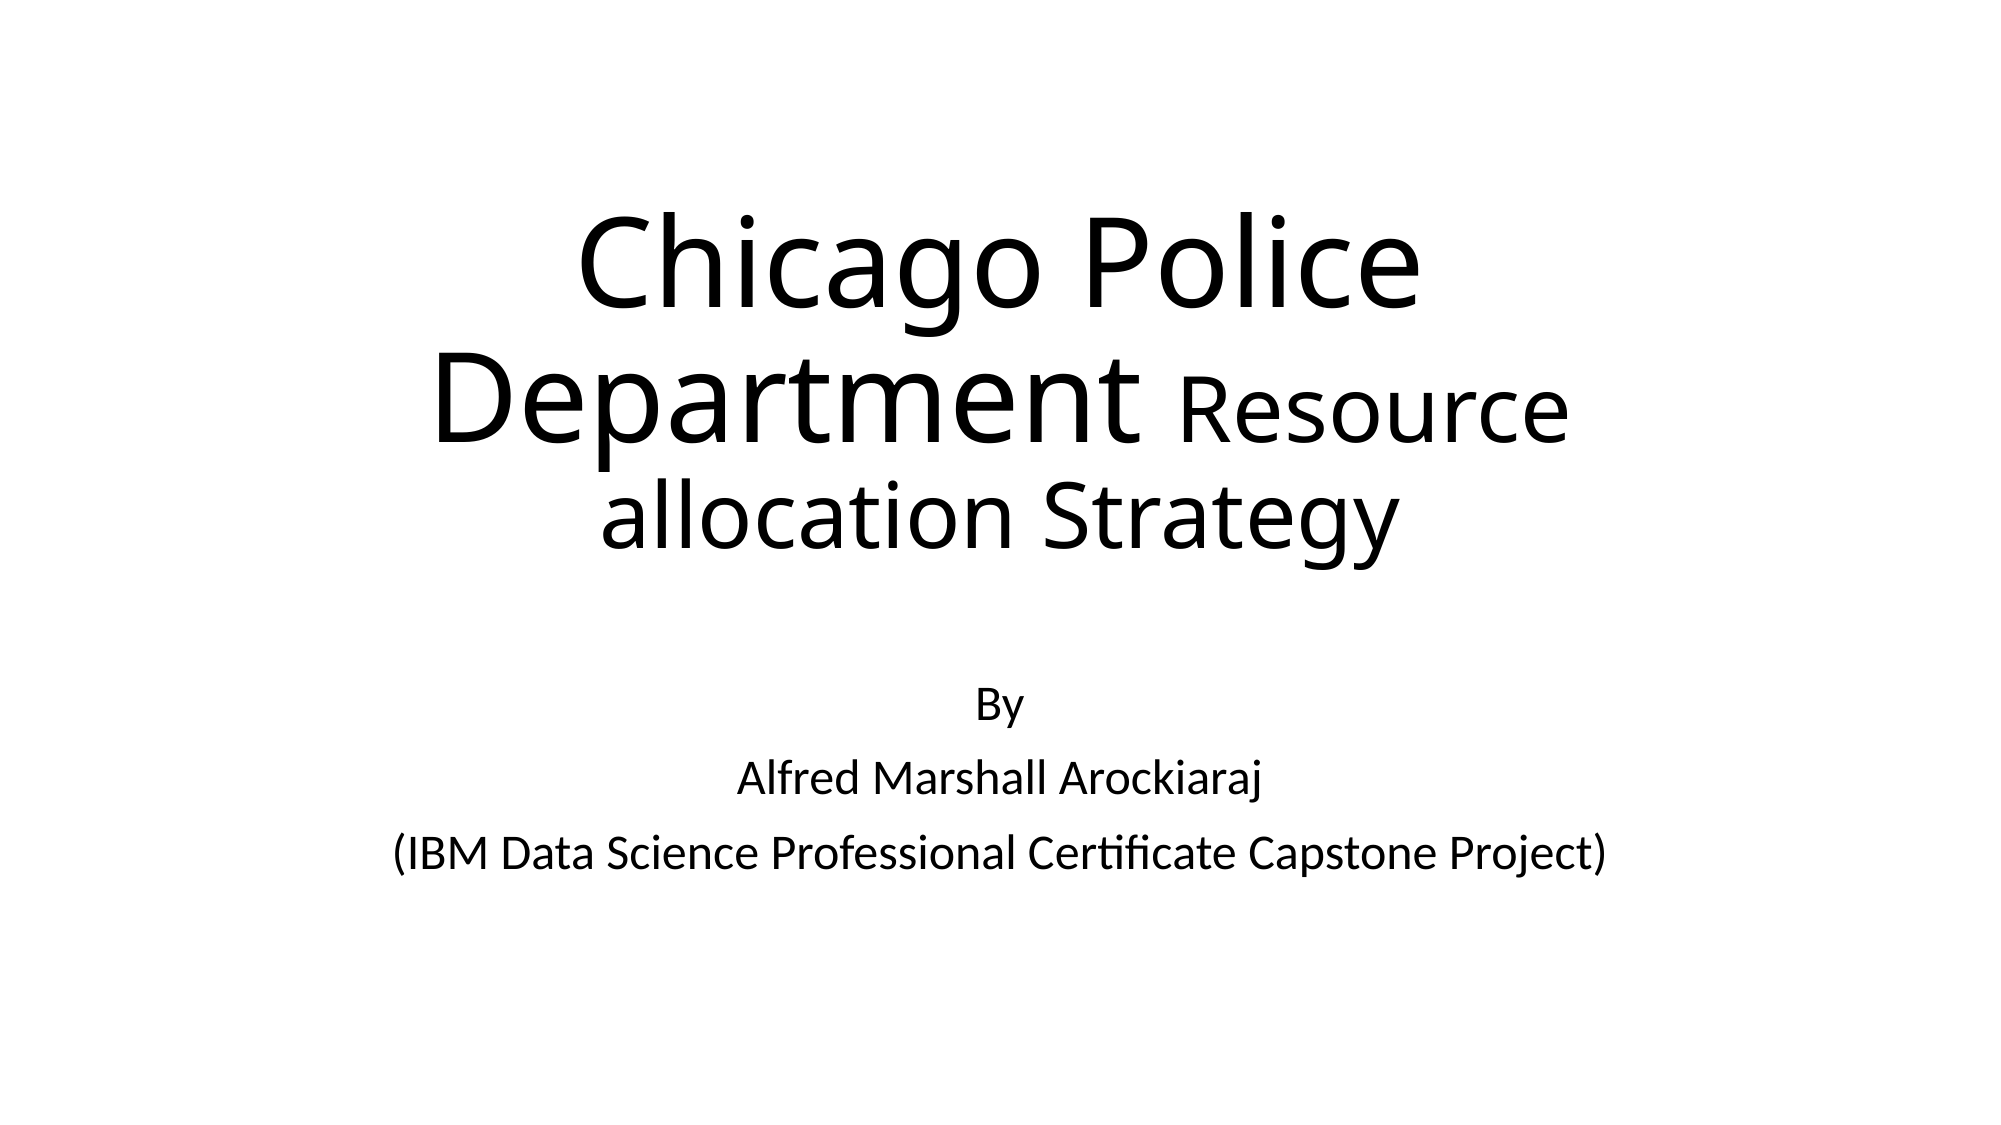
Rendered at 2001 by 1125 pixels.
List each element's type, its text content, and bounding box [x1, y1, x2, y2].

title Chicago Police Department Resource allocation Strategy [249, 184, 1750, 576]
subtitle By Alfred Marshall Arockiaraj (IBM Data Science Professional Certificate Capstone Project) [249, 669, 1750, 941]
